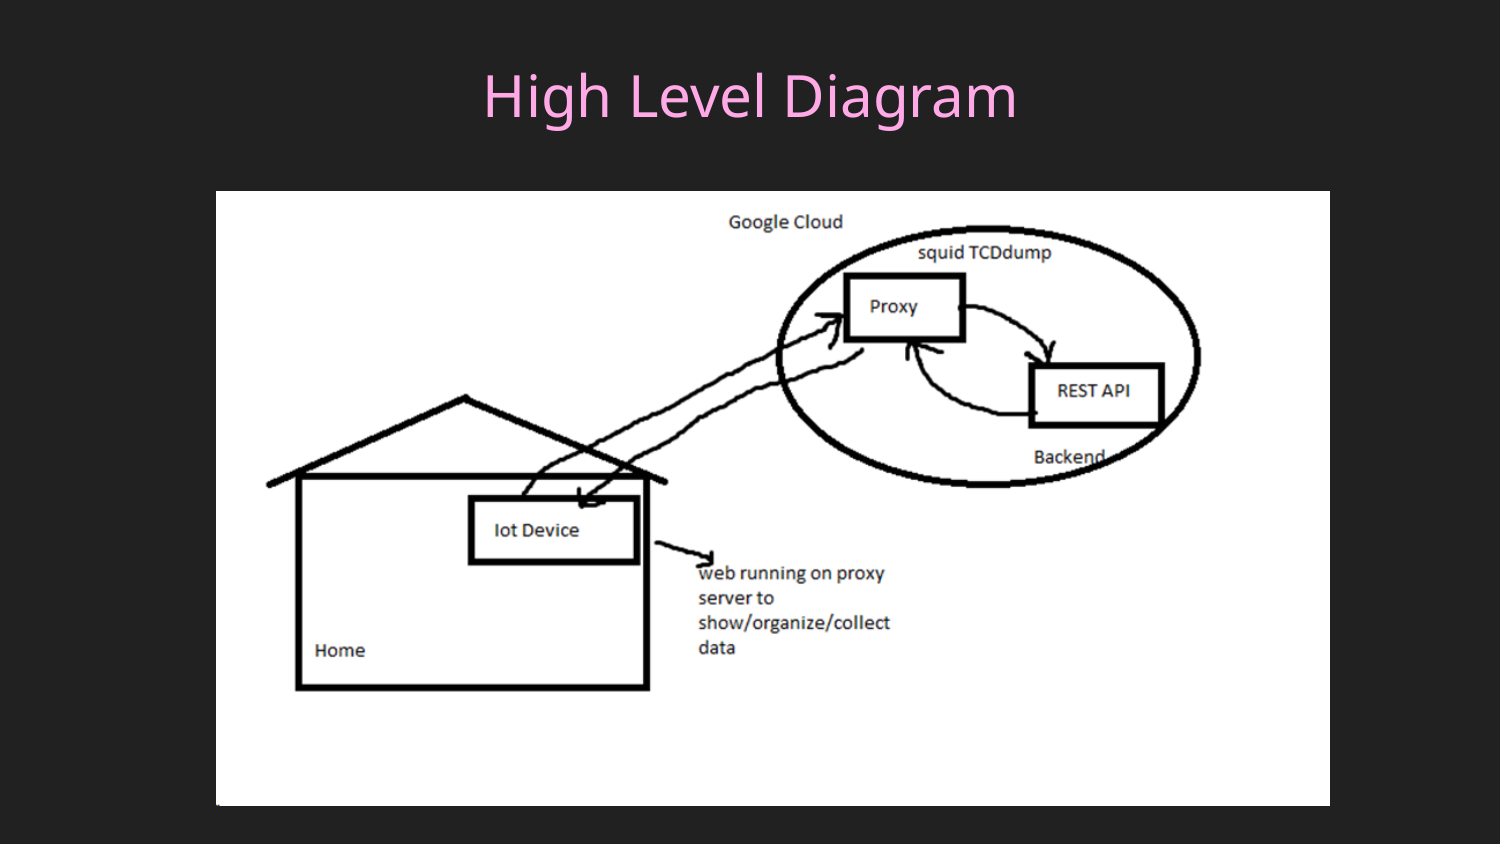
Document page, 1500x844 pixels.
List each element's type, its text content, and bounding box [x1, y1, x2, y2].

picture [216, 191, 1331, 806]
subtitle High Level Diagram [59, 44, 1458, 175]
